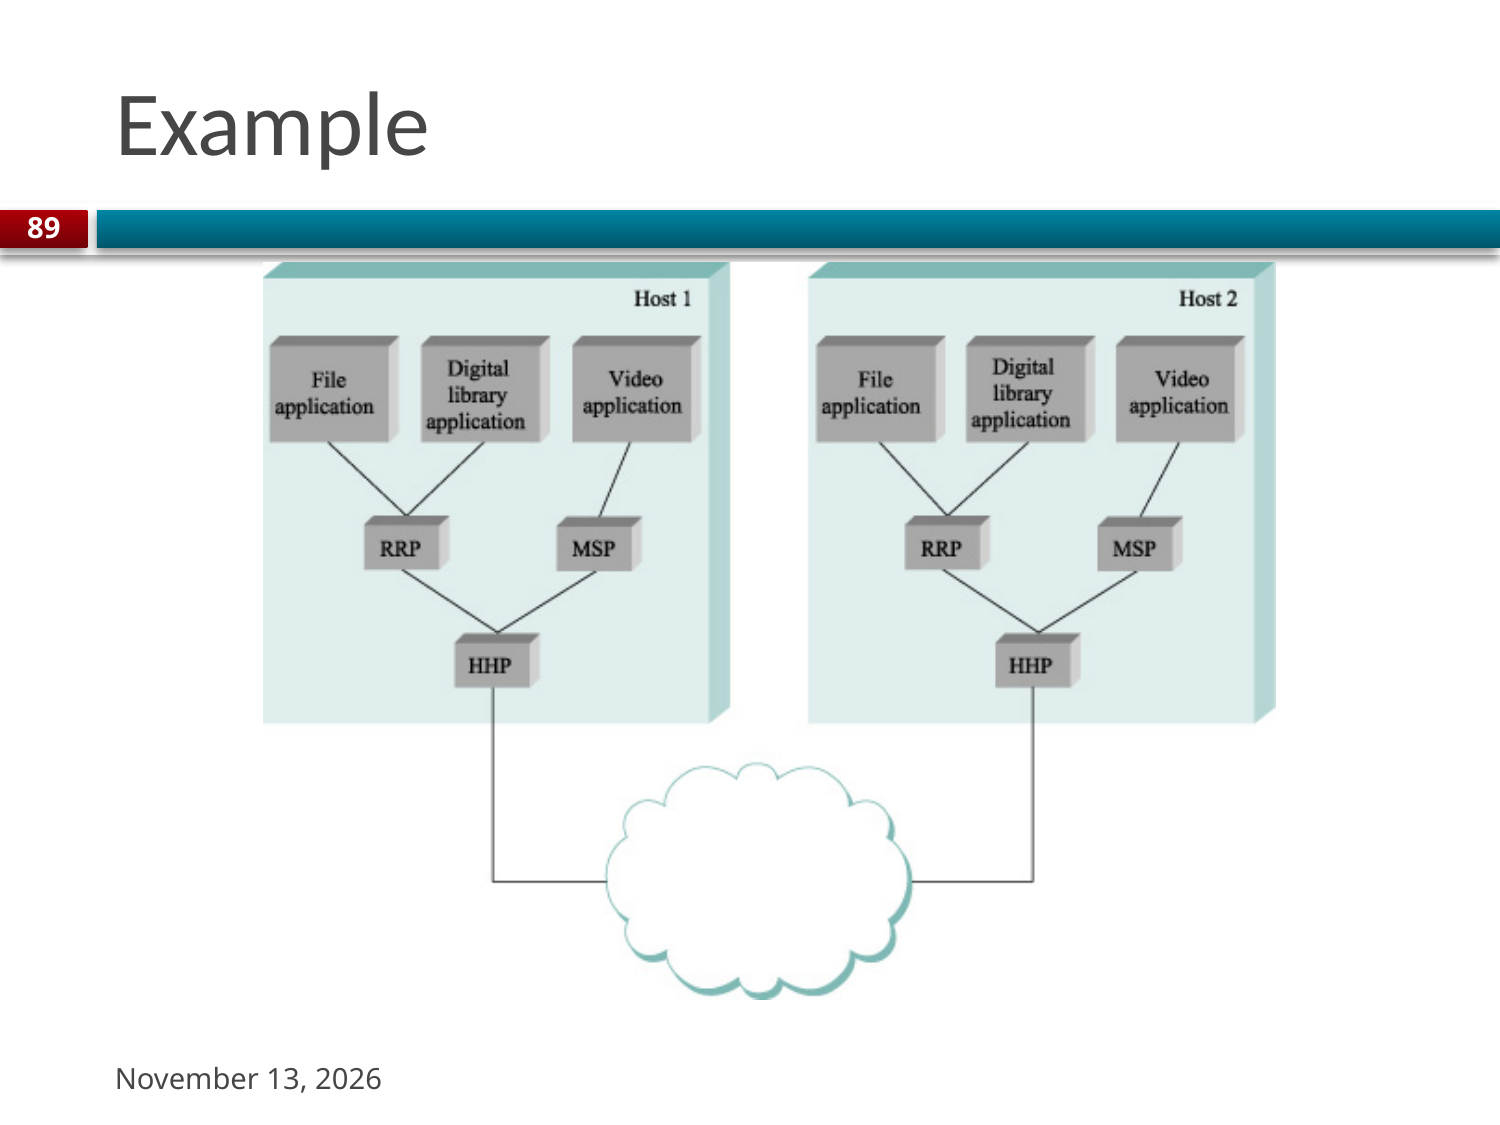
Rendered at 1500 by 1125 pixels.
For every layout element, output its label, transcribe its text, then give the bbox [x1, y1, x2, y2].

title Example [100, 37, 1438, 200]
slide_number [99, 1050, 538, 1110]
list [263, 262, 1276, 1001]
slide_number 89 [0, 208, 88, 249]
